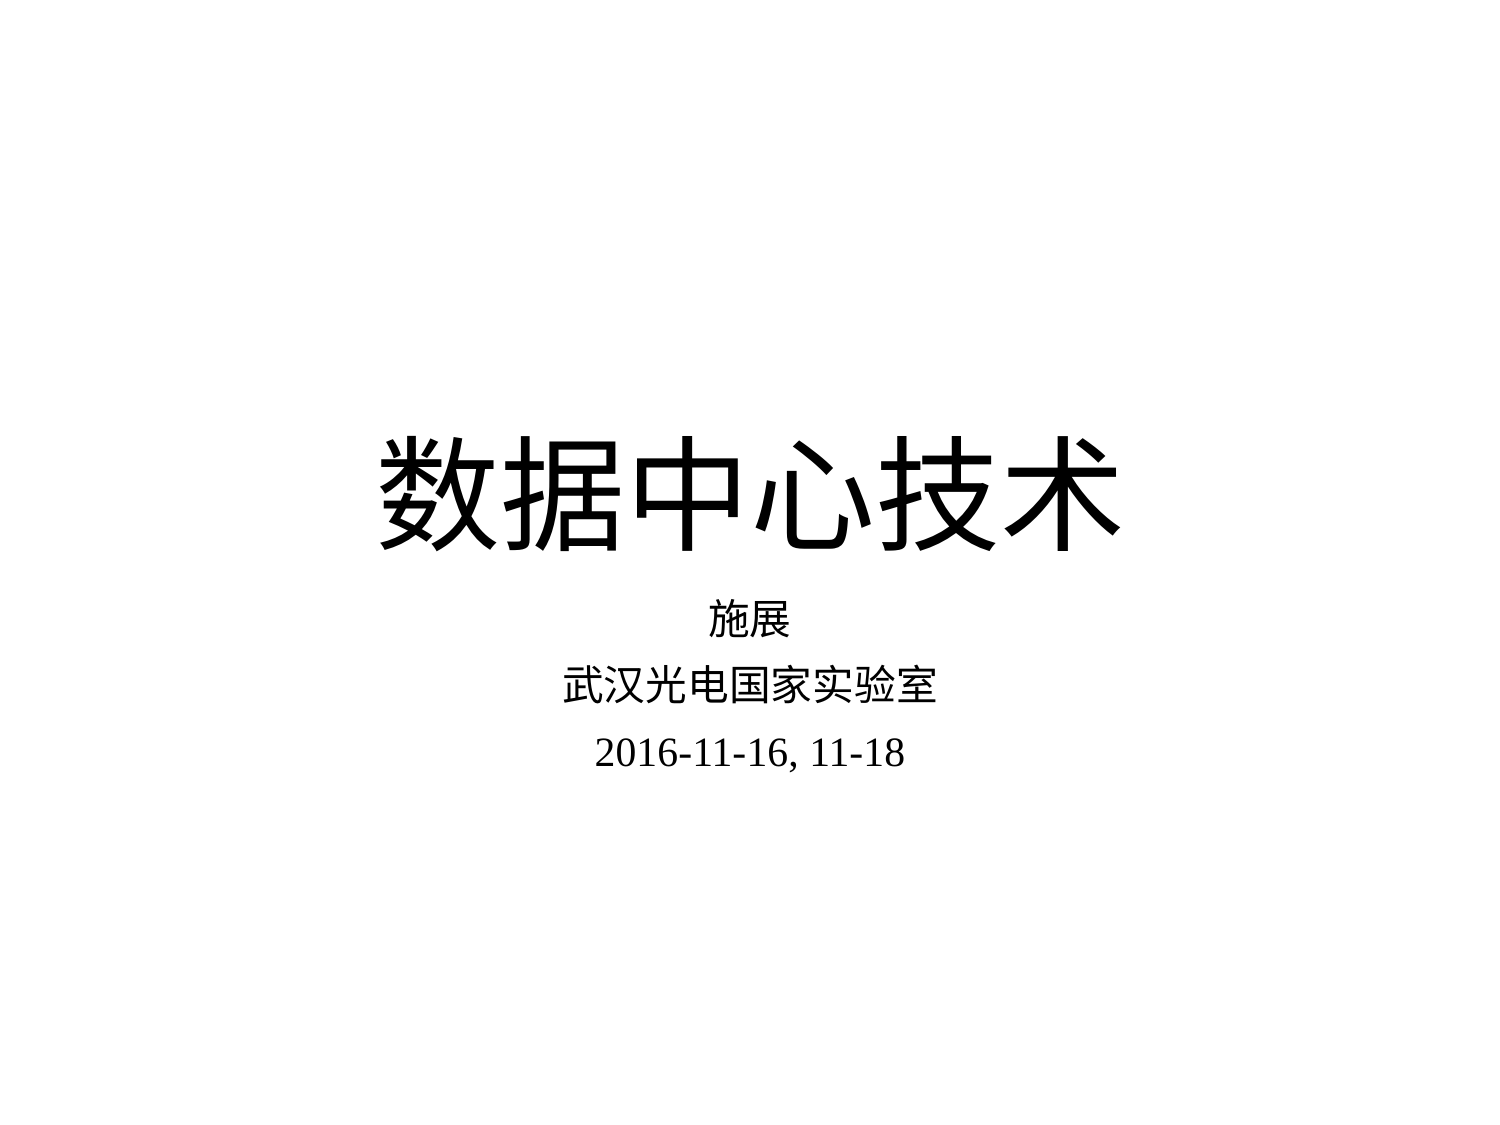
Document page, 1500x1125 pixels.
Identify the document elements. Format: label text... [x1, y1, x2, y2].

title 数据中心技术 [112, 184, 1388, 576]
subtitle 施展 武汉光电国家实验室 2016-11-16, 11-18 [187, 590, 1313, 863]
